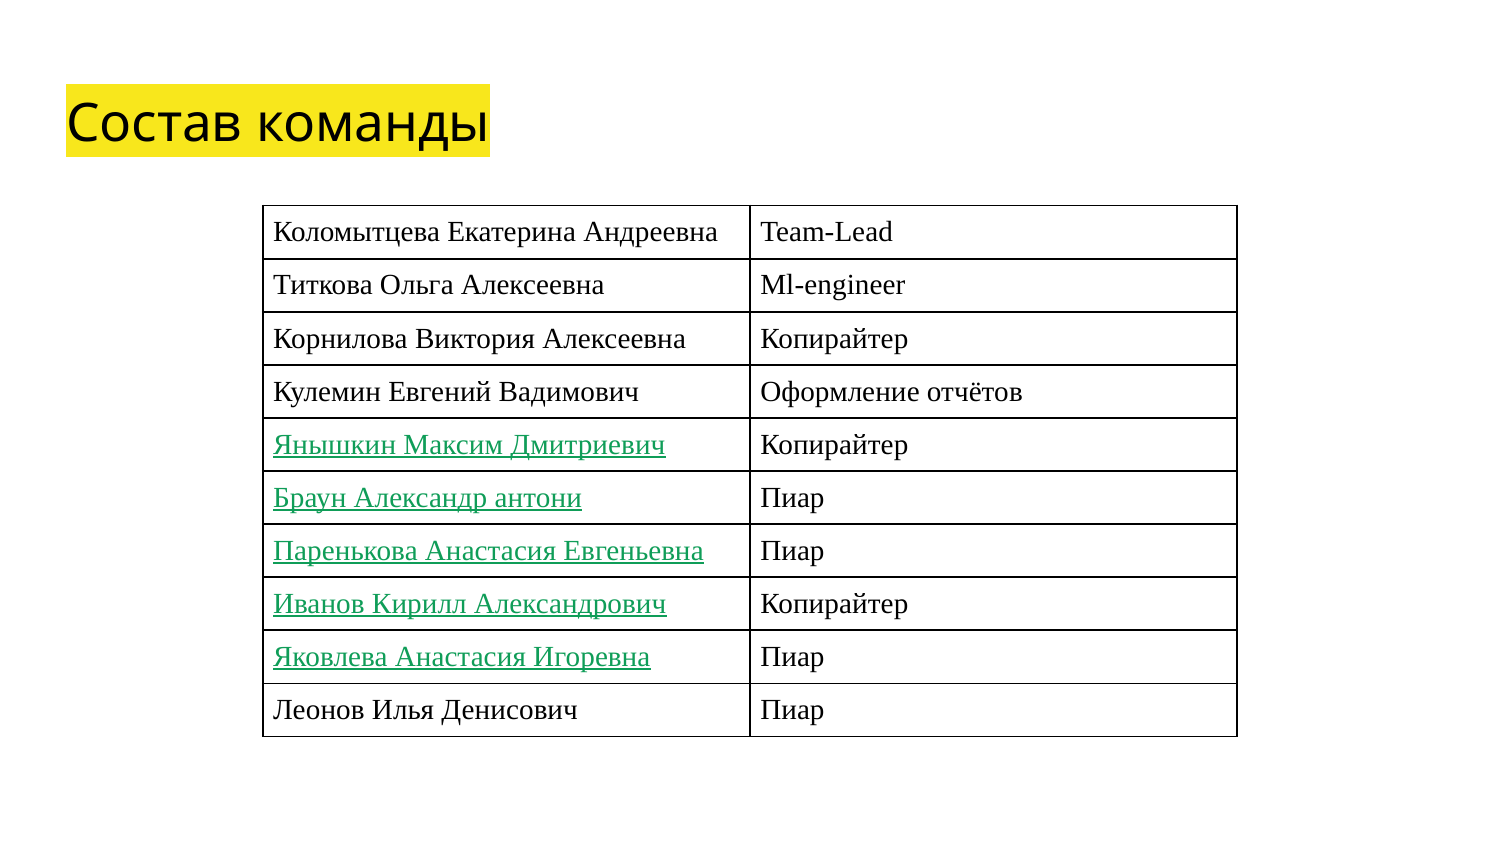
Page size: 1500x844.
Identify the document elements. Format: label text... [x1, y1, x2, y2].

table_cell Пиар [751, 525, 1236, 576]
table_cell Иванов Кирилл Александрович [264, 578, 749, 629]
title Состав команды [51, 72, 1449, 167]
table_cell Пиар [751, 472, 1236, 523]
table_cell Кулемин Евгений Вадимович [264, 366, 749, 417]
table_cell Янышкин Максим Дмитриевич [264, 419, 749, 470]
table_cell Копирайтер [751, 578, 1236, 629]
table_cell Копирайтер [751, 313, 1236, 364]
table_cell Пиар [751, 684, 1236, 736]
table_cell Ml-engineer [751, 260, 1236, 311]
table_cell Паренькова Анастасия Евгеньевна [264, 525, 749, 576]
table_header Коломытцева Екатерина Андреевна [264, 206, 749, 258]
table_cell Леонов Илья Денисович [264, 684, 749, 736]
table_cell Корнилова Виктория Алексеевна [264, 313, 749, 364]
table_cell Оформление отчётов [751, 366, 1236, 417]
table_cell Браун Александр антони [264, 472, 749, 523]
table_cell Копирайтер [751, 419, 1236, 470]
table_cell Пиар [751, 631, 1236, 683]
table_cell Яковлева Анастасия Игоревна [264, 631, 749, 683]
table_cell Титкова Ольга Алексеевна [264, 260, 749, 311]
table_header Team-Lead [751, 206, 1236, 258]
